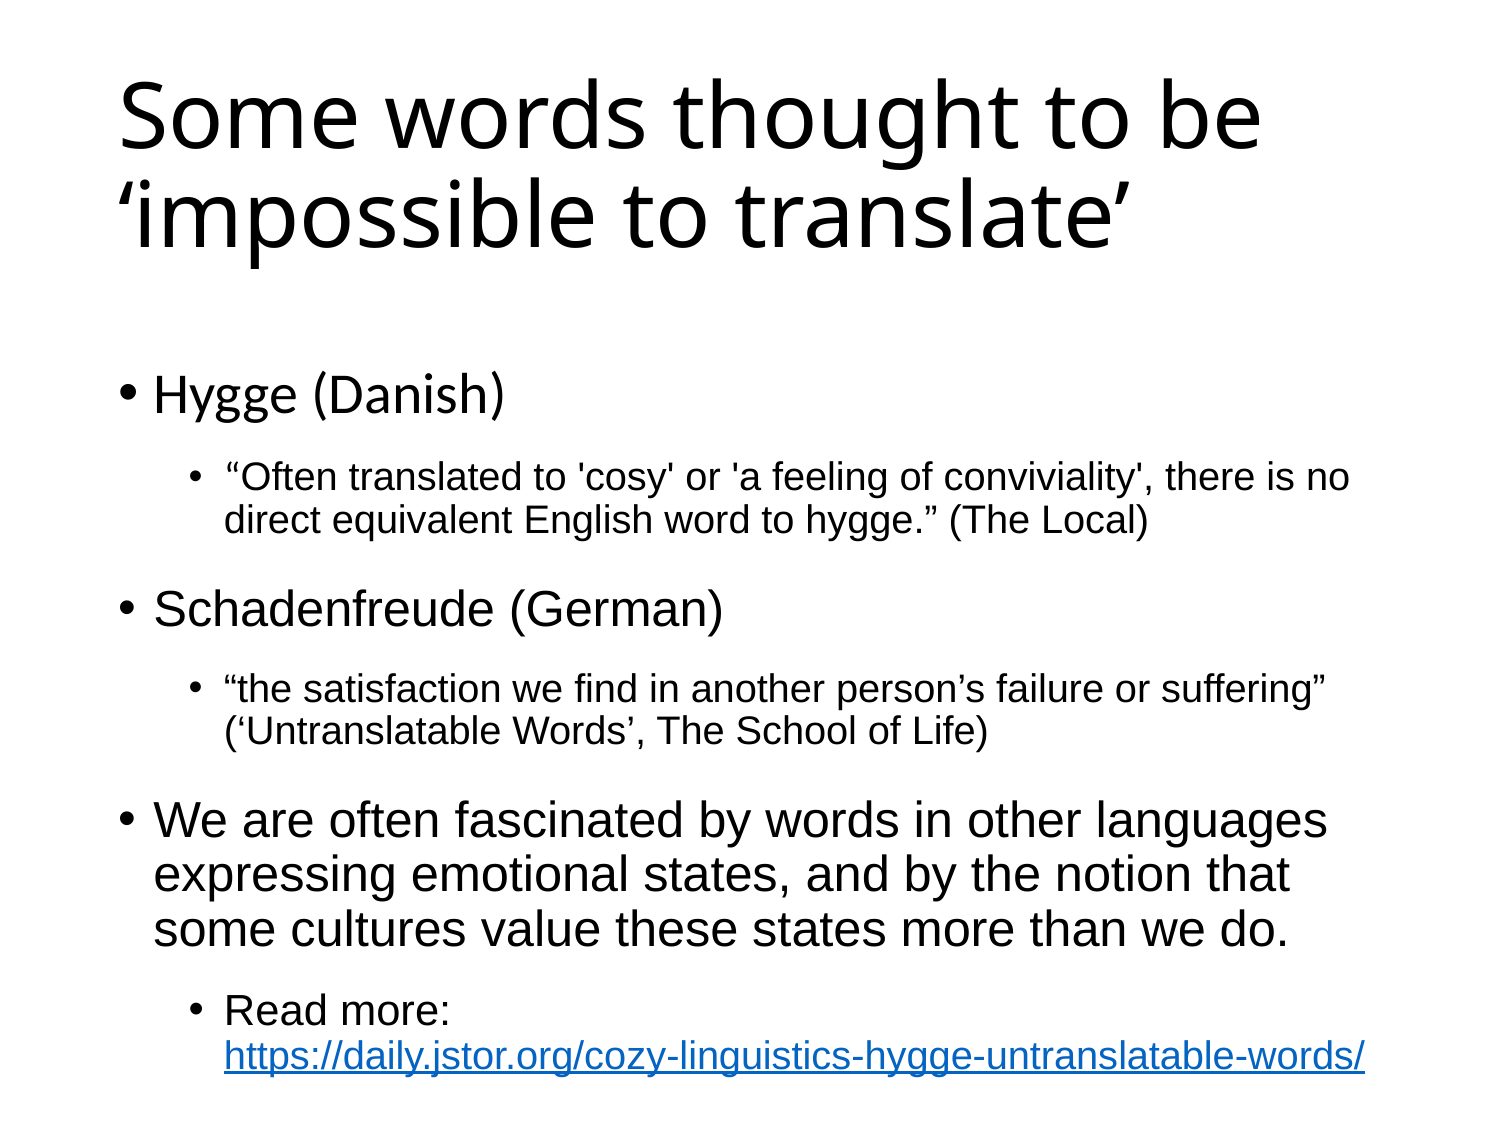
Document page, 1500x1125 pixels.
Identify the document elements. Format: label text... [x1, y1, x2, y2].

list Hygge (Danish) “Often translated to 'cosy' or 'a feeling of conviviality', there is no direct equivalent English word to hygge.” (The Local) Schadenfreude (German) “the satisfaction we find in another person’s failure or suffering” (‘Untranslatable Words’, The School of Life) We are often fascinated by words in other languages expressing emotional states, and by the notion that some cultures value these states more than we do. Read more: https://daily.jstor.org/cozy-linguistics-hygge-untranslatable-words/ [103, 355, 1397, 1091]
title Some words thought to be ‘impossible to translate’ [103, 59, 1397, 278]
